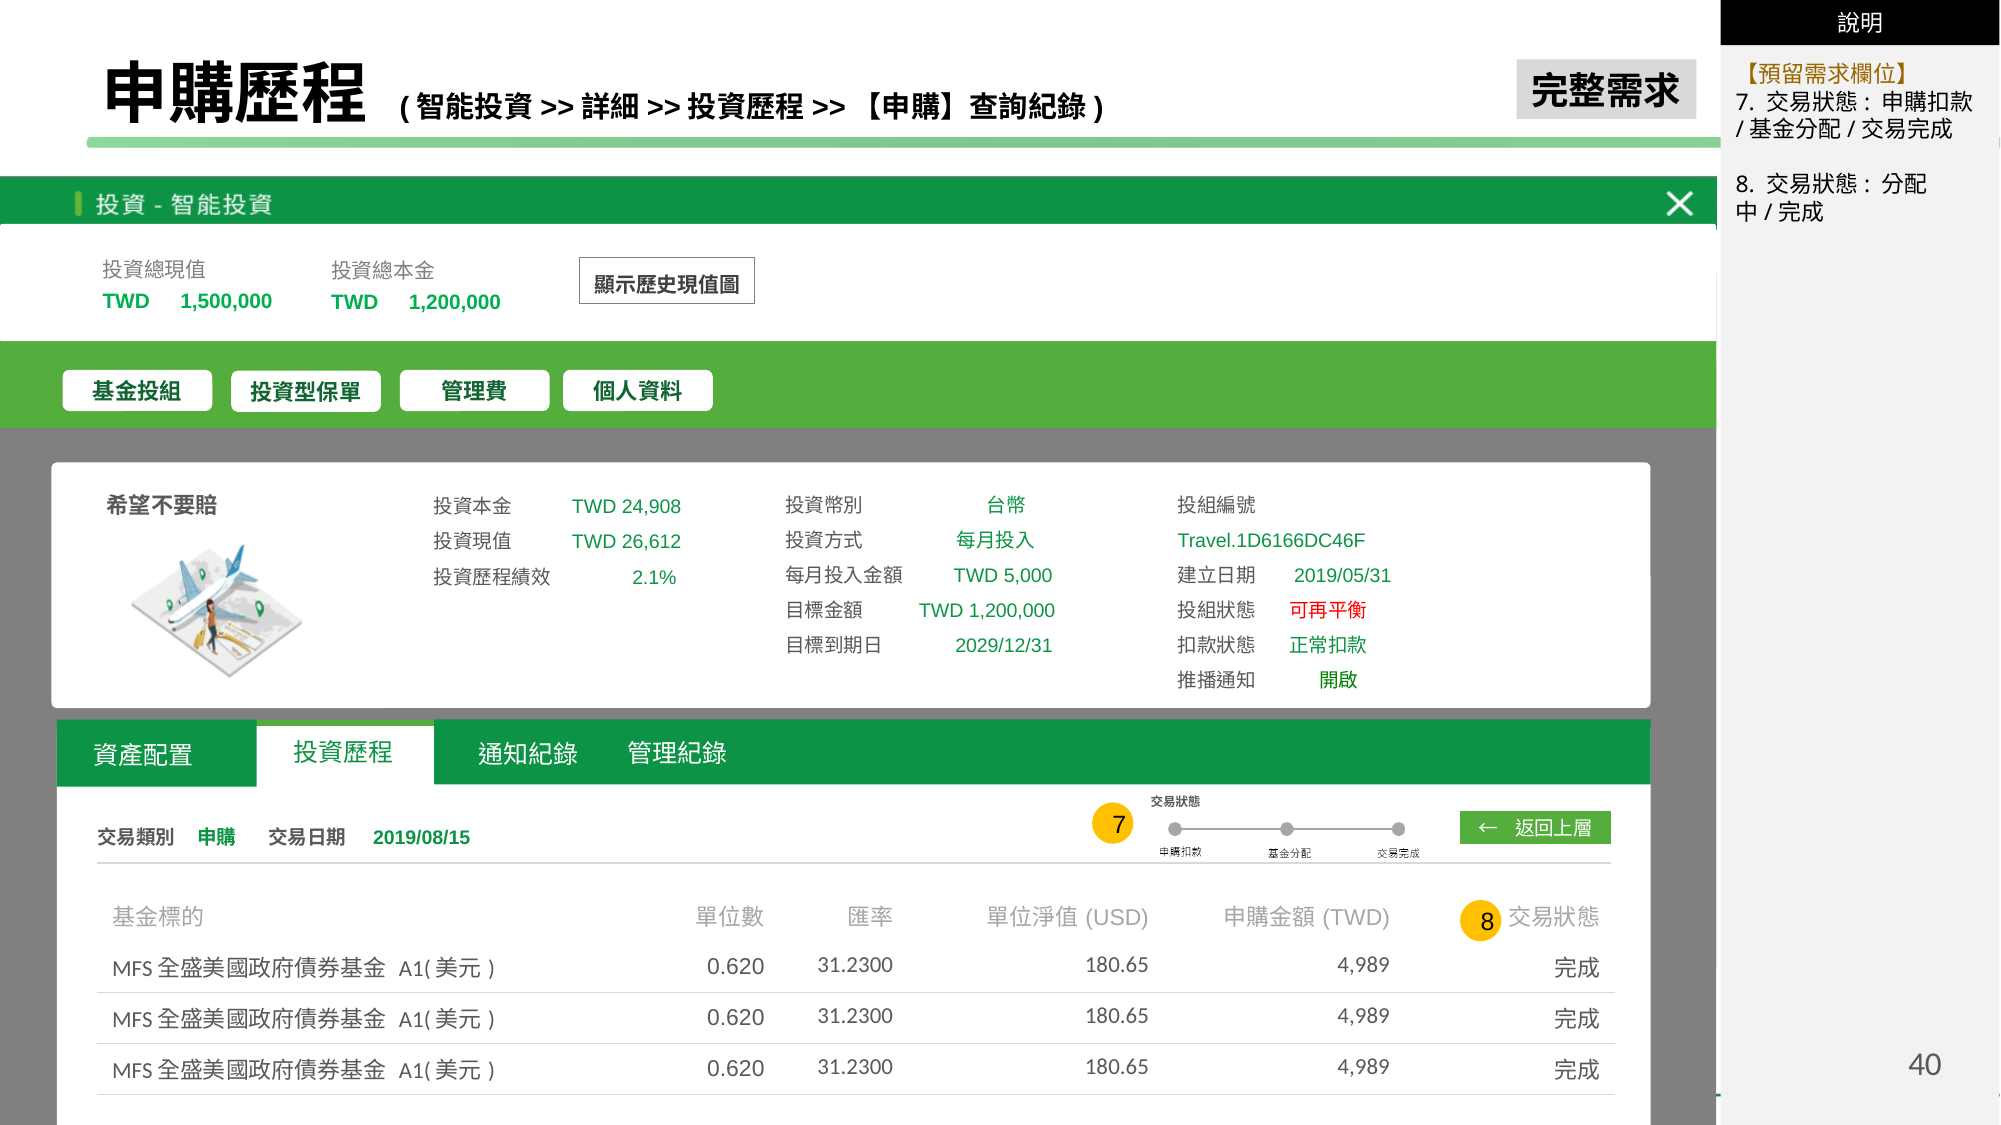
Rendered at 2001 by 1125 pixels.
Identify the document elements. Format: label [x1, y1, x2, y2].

text_box [1720, 0, 2000, 1125]
table_cell [97, 993, 1615, 1043]
text_box [1516, 59, 1697, 119]
title [86, 45, 1713, 138]
table_cell [97, 1044, 1615, 1094]
picture [0, 175, 1717, 223]
text_box [0, 223, 1718, 1125]
picture [0, 342, 1717, 992]
